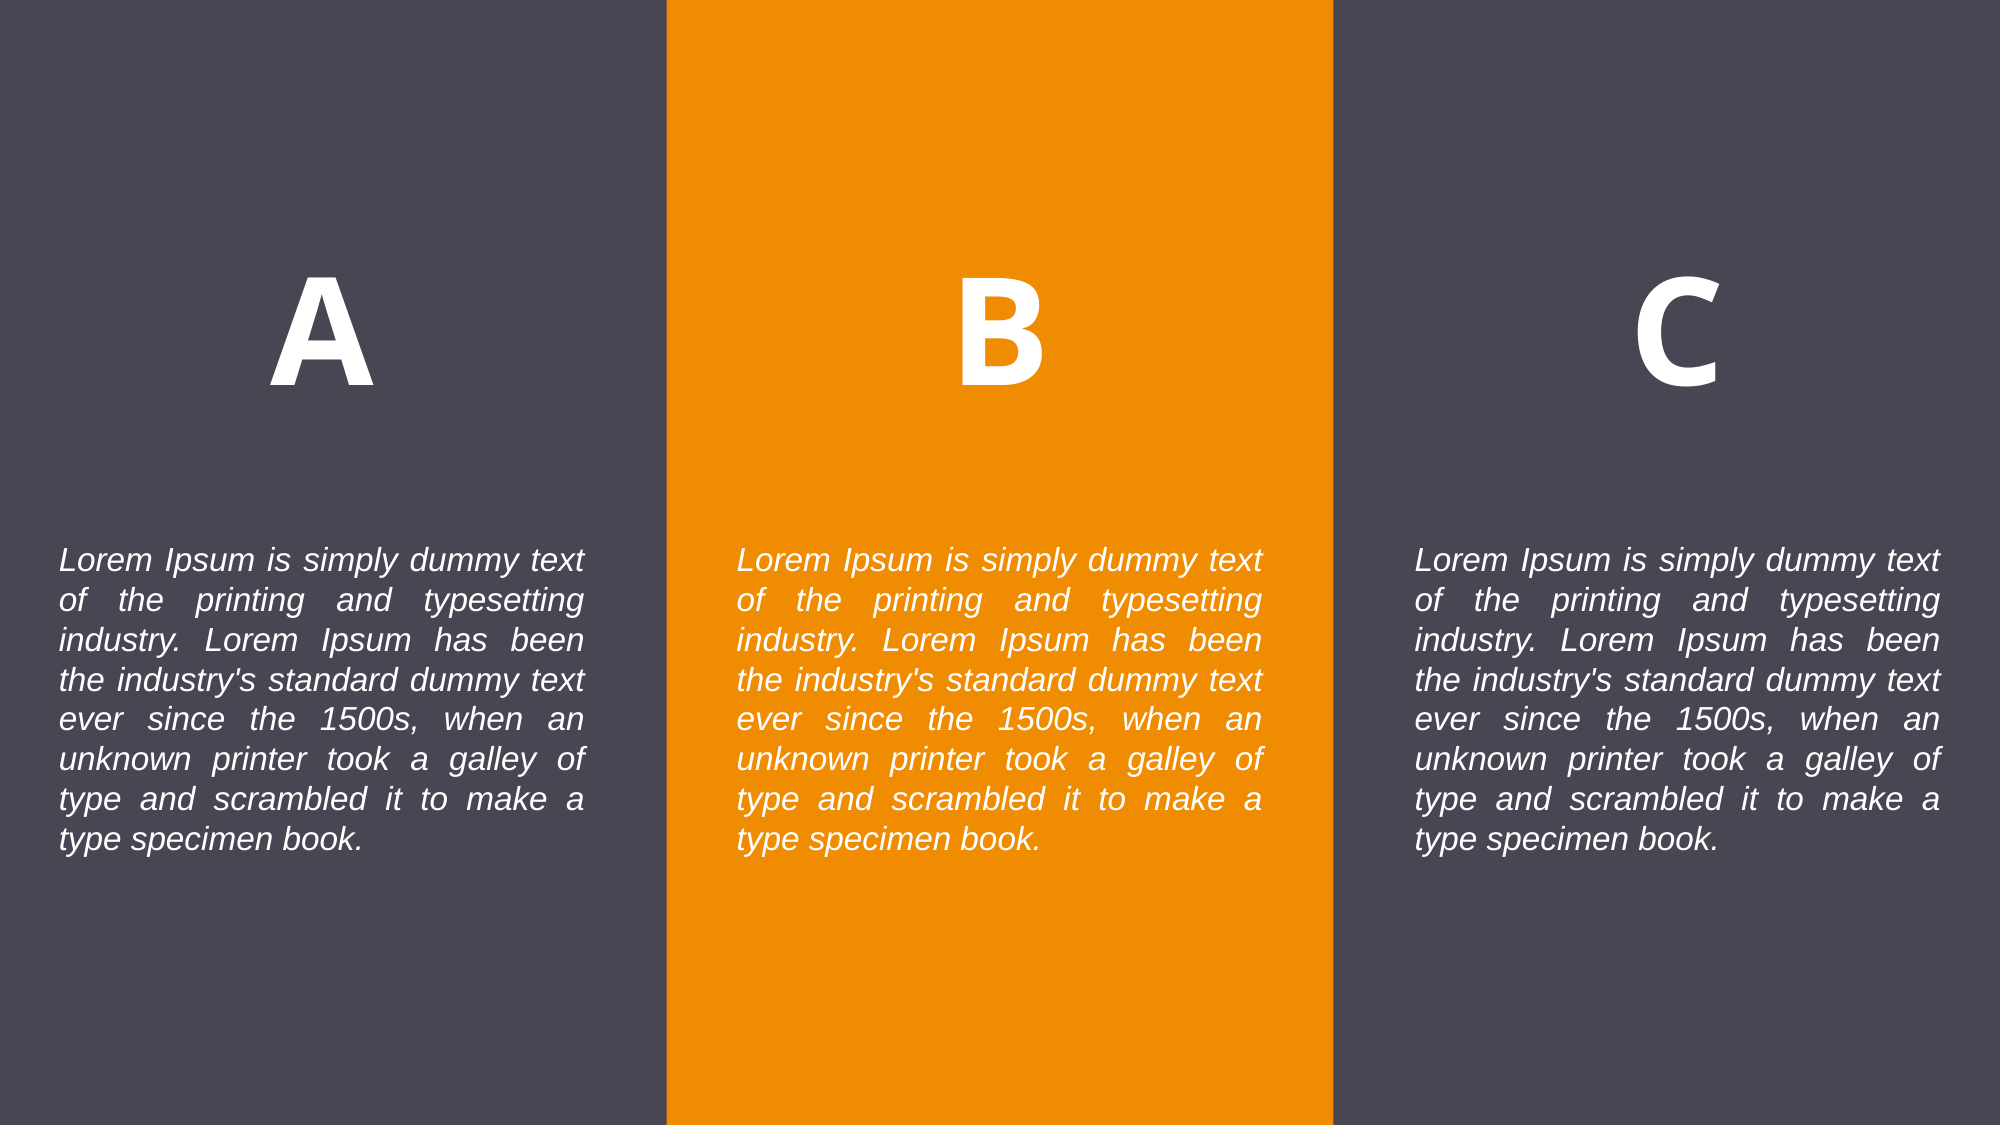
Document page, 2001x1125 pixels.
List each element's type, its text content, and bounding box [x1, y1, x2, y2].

text_box Lorem Ipsum is simply dummy text of the printing and typesetting industry. Lorem Ipsum has been the industry's standard dummy text ever since the 1500s, when an unknown printer took a galley of type and scrambled it to make a type specimen book. [721, 530, 1278, 865]
text_box B [878, 228, 1122, 423]
text_box A [200, 228, 444, 423]
text_box C [1556, 228, 1800, 423]
text_box Lorem Ipsum is simply dummy text of the printing and typesetting industry. Lorem Ipsum has been the industry's standard dummy text ever since the 1500s, when an unknown printer took a galley of type and scrambled it to make a type specimen book. [43, 530, 601, 865]
text_box Lorem Ipsum is simply dummy text of the printing and typesetting industry. Lorem Ipsum has been the industry's standard dummy text ever since the 1500s, when an unknown printer took a galley of type and scrambled it to make a type specimen book. [1399, 530, 1956, 865]
text_box [666, 0, 1334, 1125]
